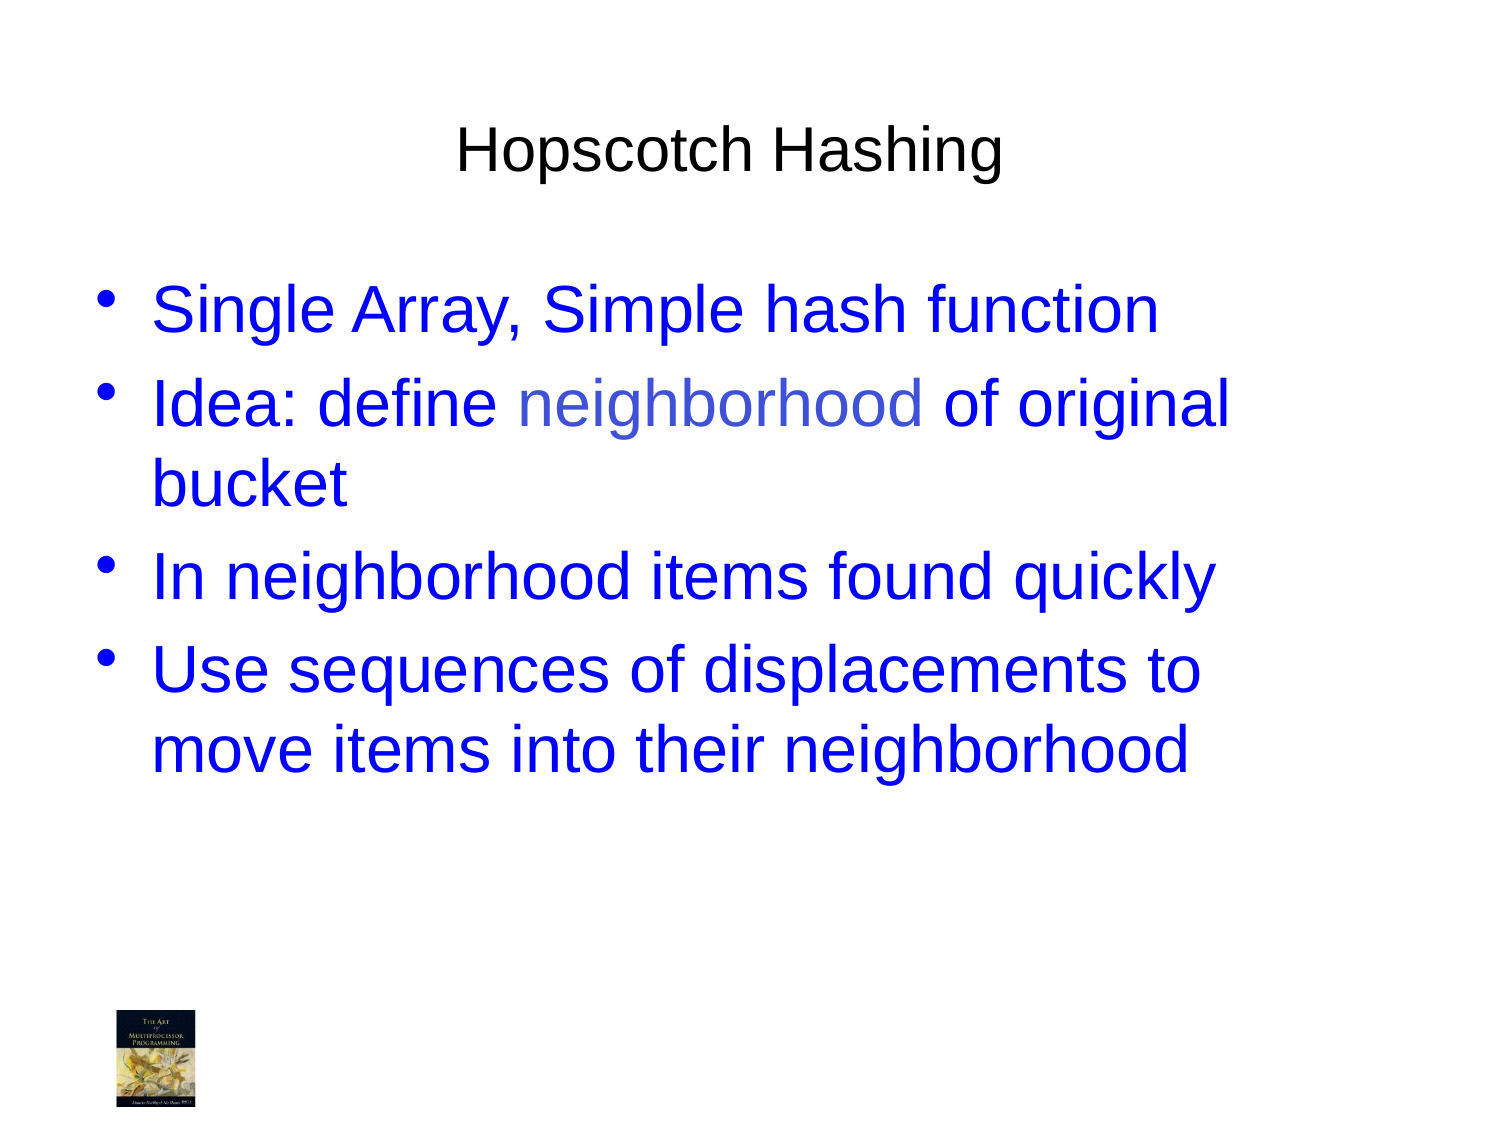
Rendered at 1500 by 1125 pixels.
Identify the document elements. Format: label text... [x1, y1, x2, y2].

title Hopscotch Hashing [92, 100, 1368, 238]
list Single Array, Simple hash function Idea: define neighborhood of original bucket In neighborhood items found quickly Use sequences of displacements to move items into their neighborhood [79, 258, 1356, 935]
picture [107, 1010, 204, 1107]
